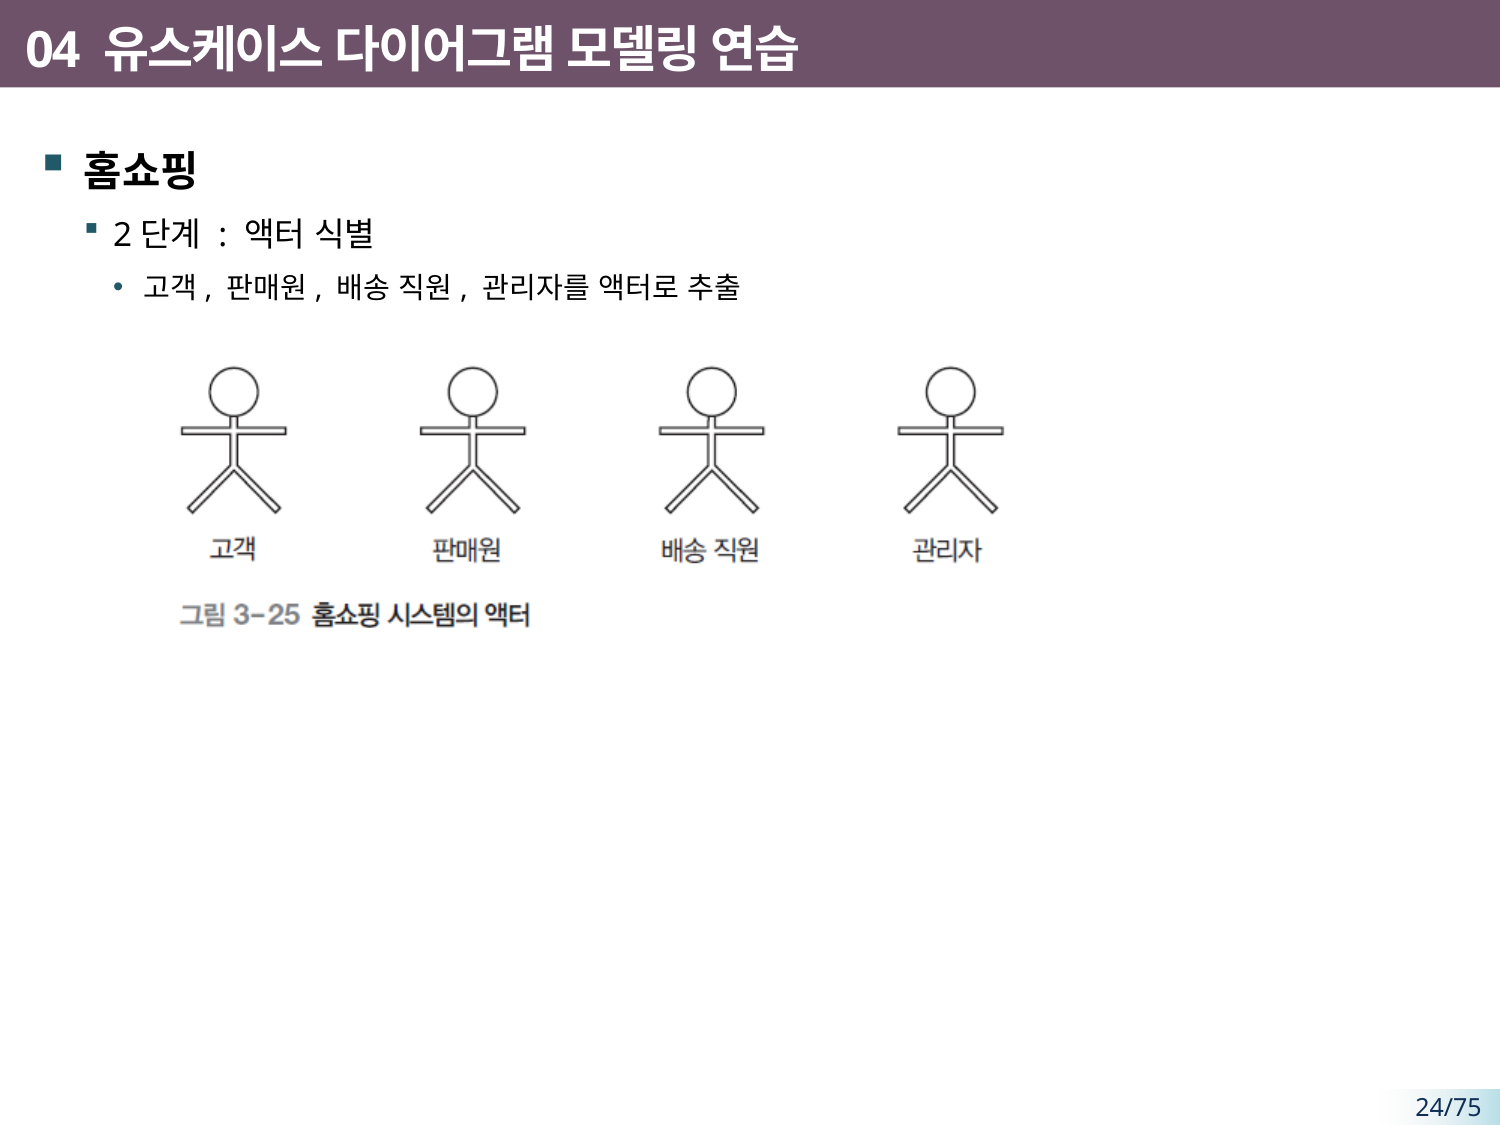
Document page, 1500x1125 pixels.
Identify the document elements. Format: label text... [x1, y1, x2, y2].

list 홈쇼핑 2단계 : 액터 식별 고객, 판매원, 배송 직원, 관리자를 액터로 추출 [10, 126, 1481, 1057]
picture [159, 349, 1022, 637]
title 04 유스케이스 다이어그램 모델링 연습 [10, 8, 1288, 87]
